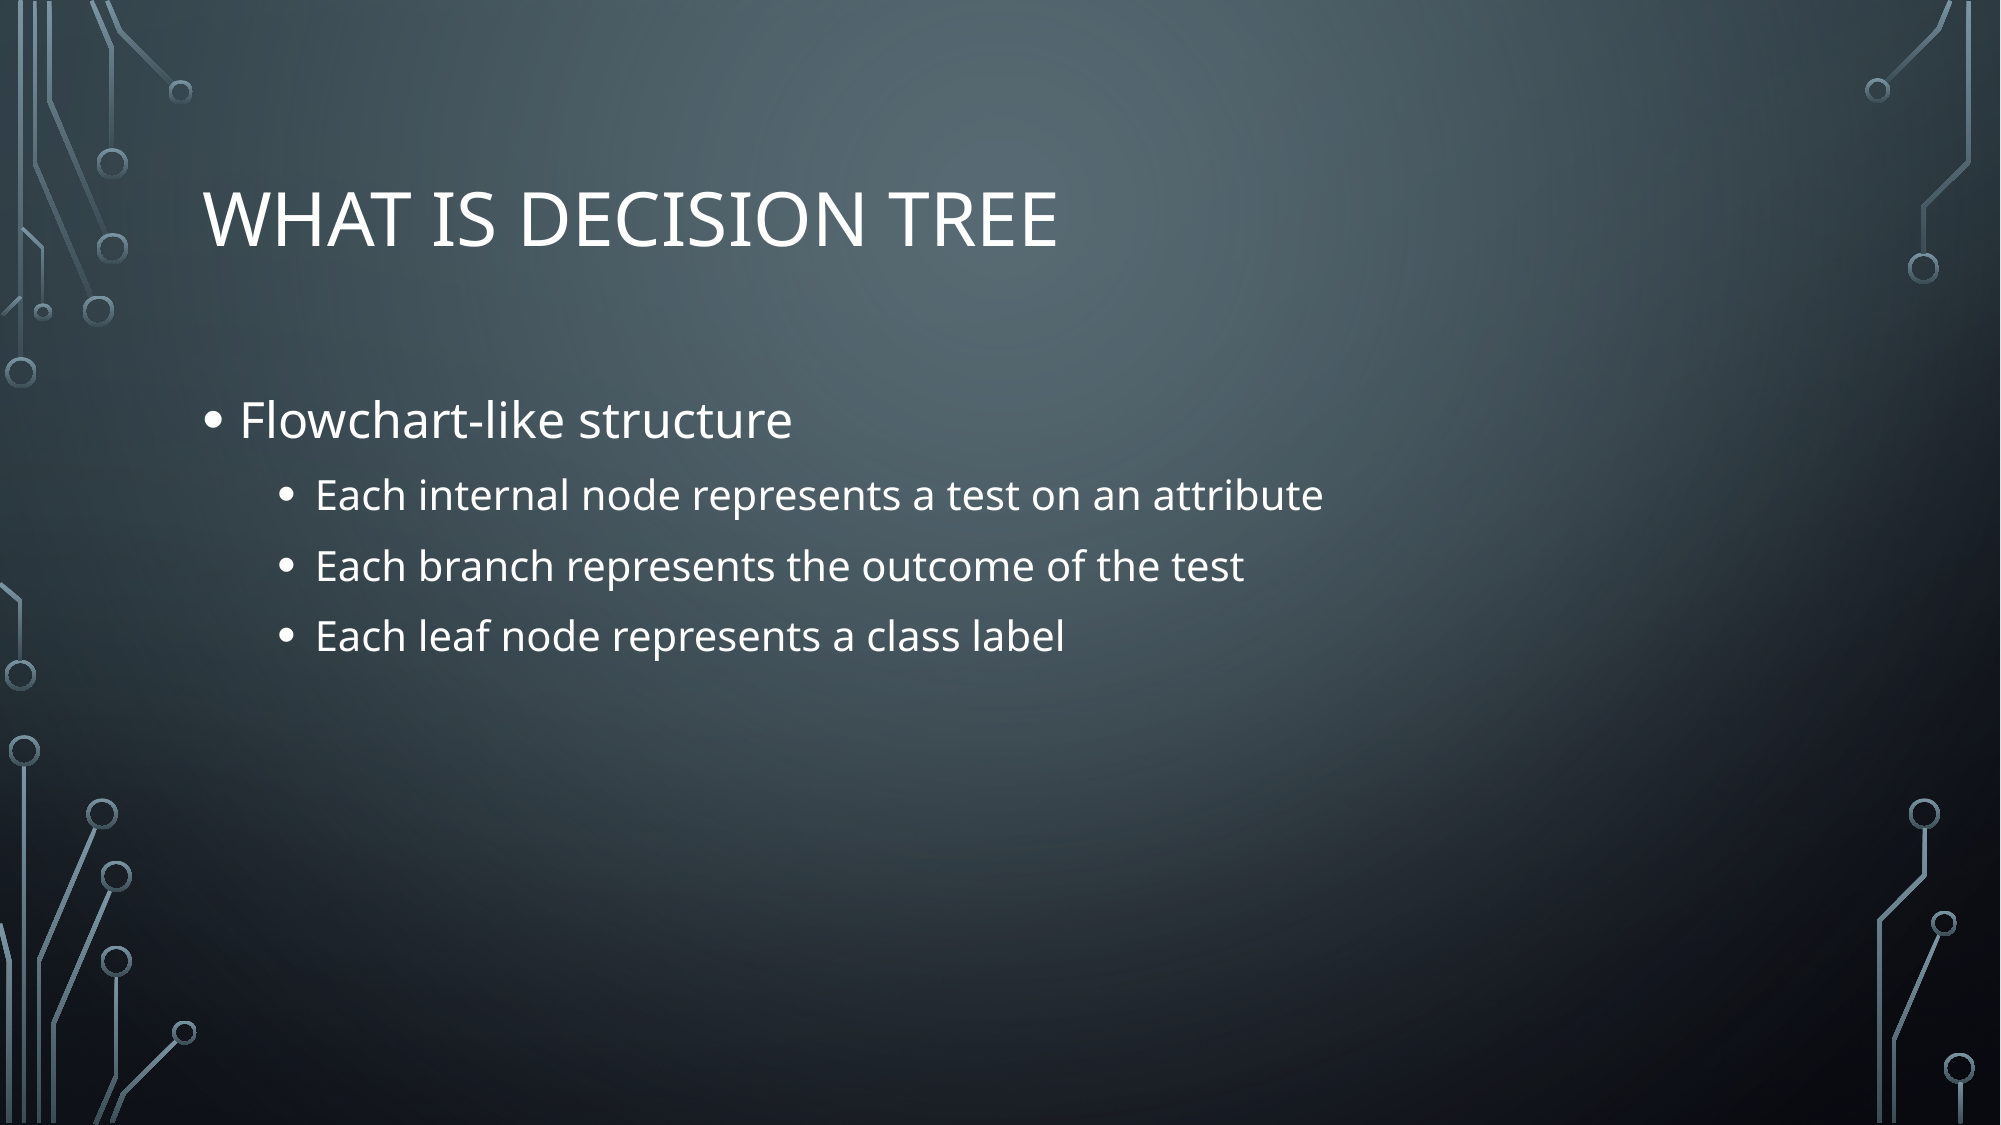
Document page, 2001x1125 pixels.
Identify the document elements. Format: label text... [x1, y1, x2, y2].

title What is Decision Tree [187, 101, 1813, 344]
list Flowchart-like structure Each internal node represents a test on an attribute Each branch represents the outcome of the test Each leaf node represents a class label [187, 369, 1813, 950]
